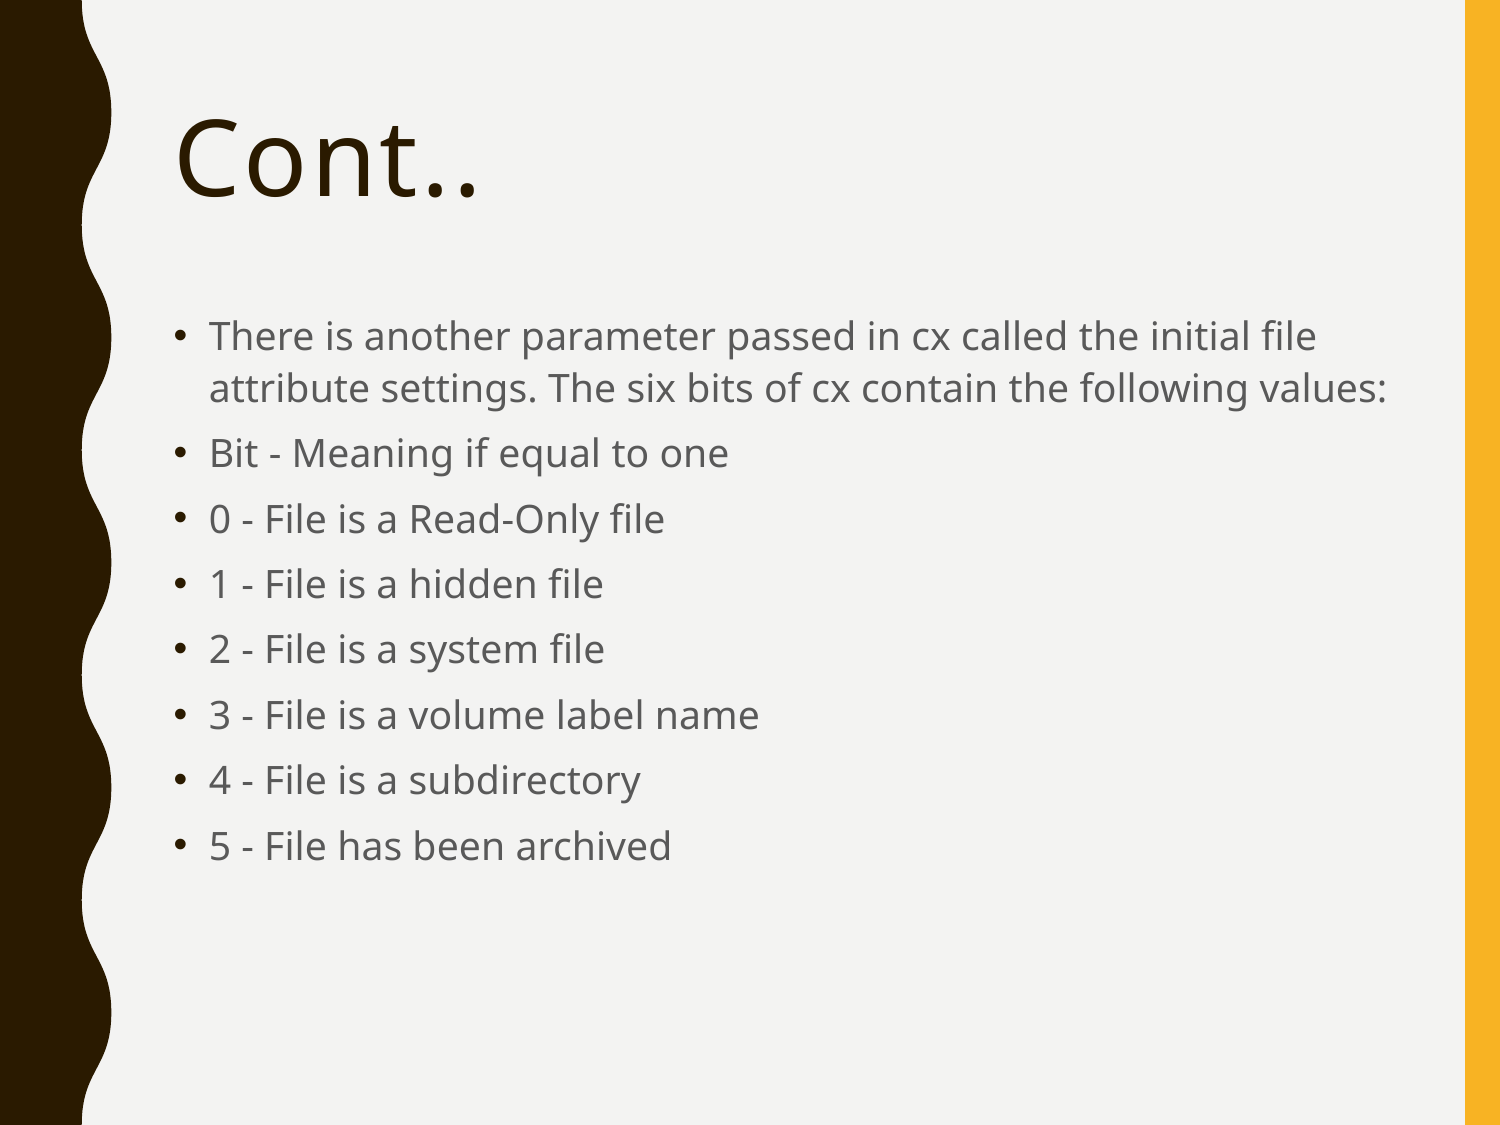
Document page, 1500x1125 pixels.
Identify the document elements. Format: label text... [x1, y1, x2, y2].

list There is another parameter passed in cx called the initial file attribute settings. The six bits of cx contain the following values: Bit - Meaning if equal to one 0 - File is a Read-Only file 1 - File is a hidden file 2 - File is a system file 3 - File is a volume label name 4 - File is a subdirectory 5 - File has been archived [158, 299, 1411, 889]
title Cont.. [158, 97, 1411, 299]
